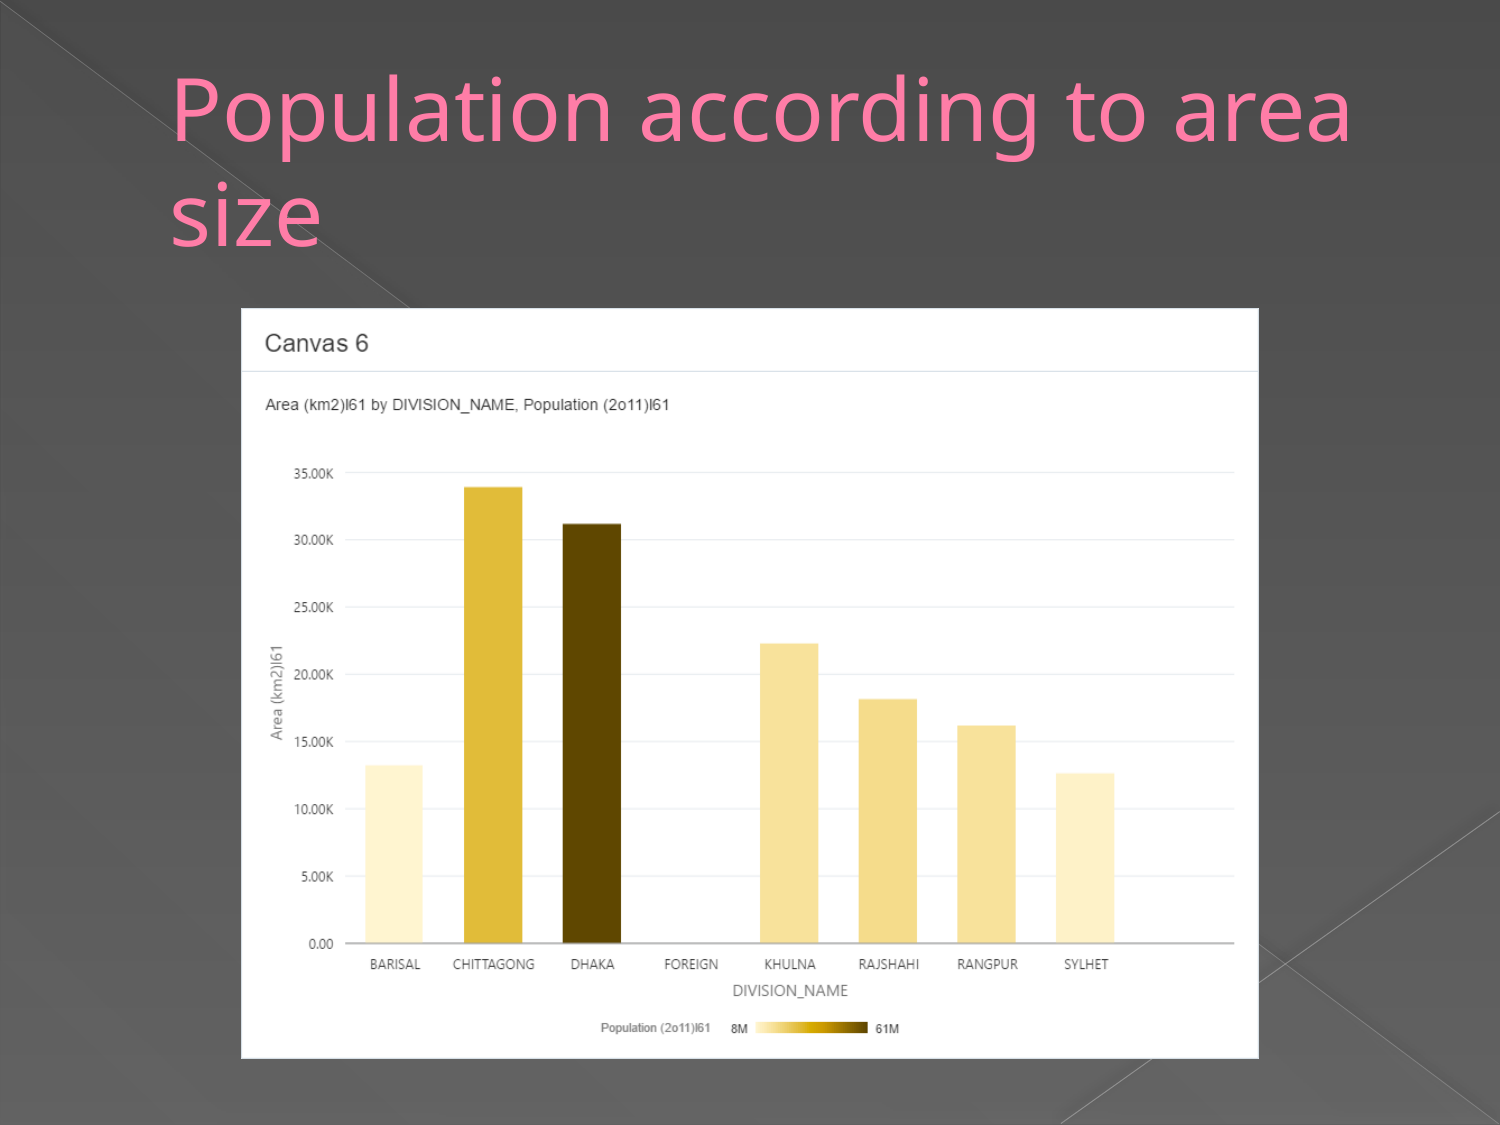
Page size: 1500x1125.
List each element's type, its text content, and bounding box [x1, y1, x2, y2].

title Population according to area size [75, 43, 1425, 274]
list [240, 308, 1260, 1060]
